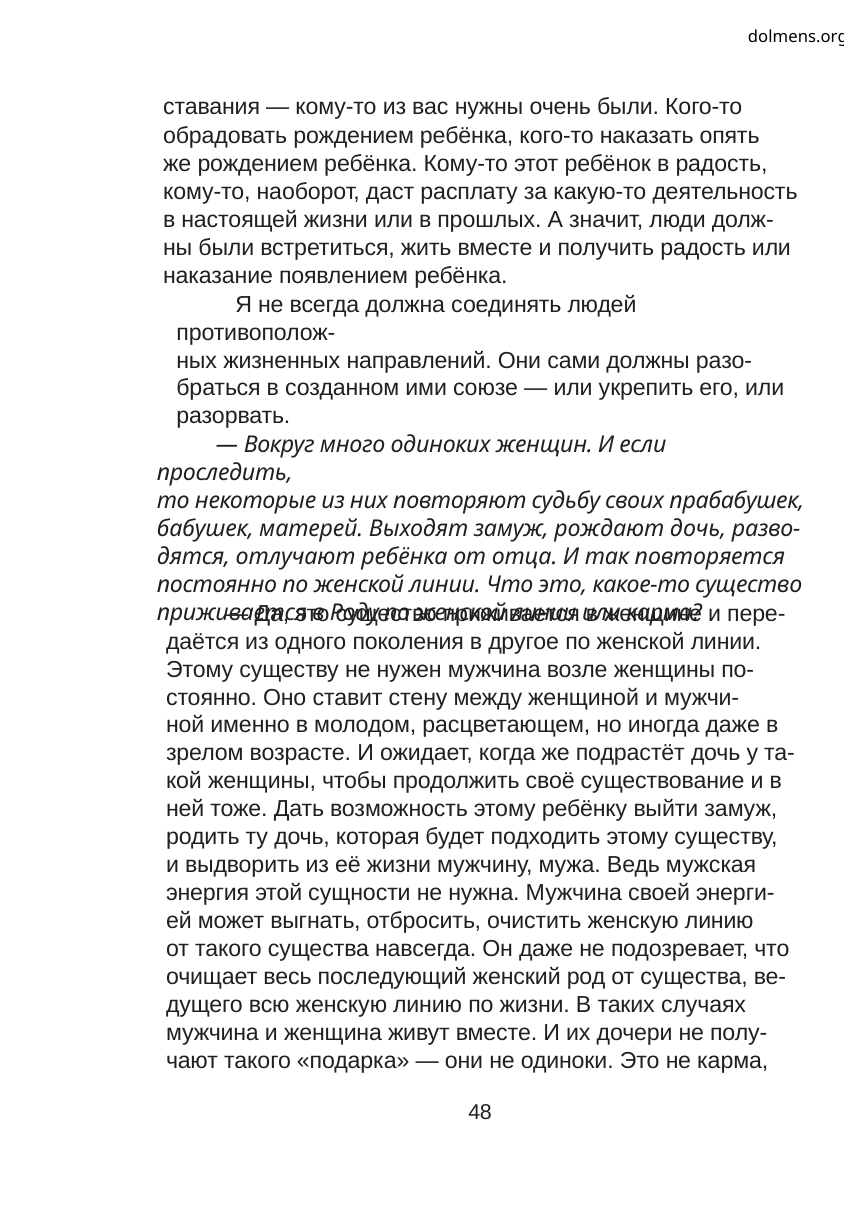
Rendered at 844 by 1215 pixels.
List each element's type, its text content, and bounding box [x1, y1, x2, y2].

text_box — Вокруг много одиноких женщин. И если проследить, то некоторые из них повторяют судьбу своих прабабушек, бабушек, матерей. Выходят замуж, рождают дочь, разво- дятся, отлучают ребёнка от отца. И так повторяется постоянно по женской линии. Что это, какое-то существо приживается в Роду по женской линии или карма? [156, 429, 804, 625]
text_box 48 [468, 1097, 493, 1151]
text_box — Да, это существо приживается в женщине и пере- даётся из одного поколения в другое по женской линии. Этому существу не нужен мужчина возле женщины по- стоянно. Оно ставит стену между женщиной и мужчи- ной именно в молодом, расцветающем, но иногда даже в зрелом возрасте. И ожидает, когда же подрастёт дочь у та- кой женщины, чтобы продолжить своё существование и в ней тоже. Дать возможность этому ребёнку выйти замуж, родить ту дочь, которая будет подходить этому существу, и выдворить из её жизни мужчину, мужа. Ведь мужская энергия этой сущности не нужна. Мужчина своей энерги- ей может выгнать, отбросить, очистить женскую линию от такого существа навсегда. Он даже не подозревает, что очищает весь последующий женский род от существа, ве- дущего всю женскую линию по жизни. В таких случаях мужчина и женщина живут вместе. И их дочери не полу- чают такого «подарка» — они не одиноки. Это не карма, [165, 597, 795, 1101]
text_box ставания — кому-то из вас нужны очень были. Кого-то обрадовать рождением ребёнка, кого-то наказать опять же рождением ребёнка. Кому-то этот ребёнок в радость, кому-то, наоборот, даст расплату за какую-то деятельность в настоящей жизни или в прошлых. А значит, люди долж- ны были встретиться, жить вместе и получить радость или наказание появлением ребёнка. [163, 91, 798, 317]
text_box dolmens.org [747, 27, 844, 66]
text_box Я не всегда должна соединять людей противополож- ных жизненных направлений. Они сами должны разо- браться в созданном ими союзе — или укрепить его, или разорвать. [176, 289, 784, 429]
